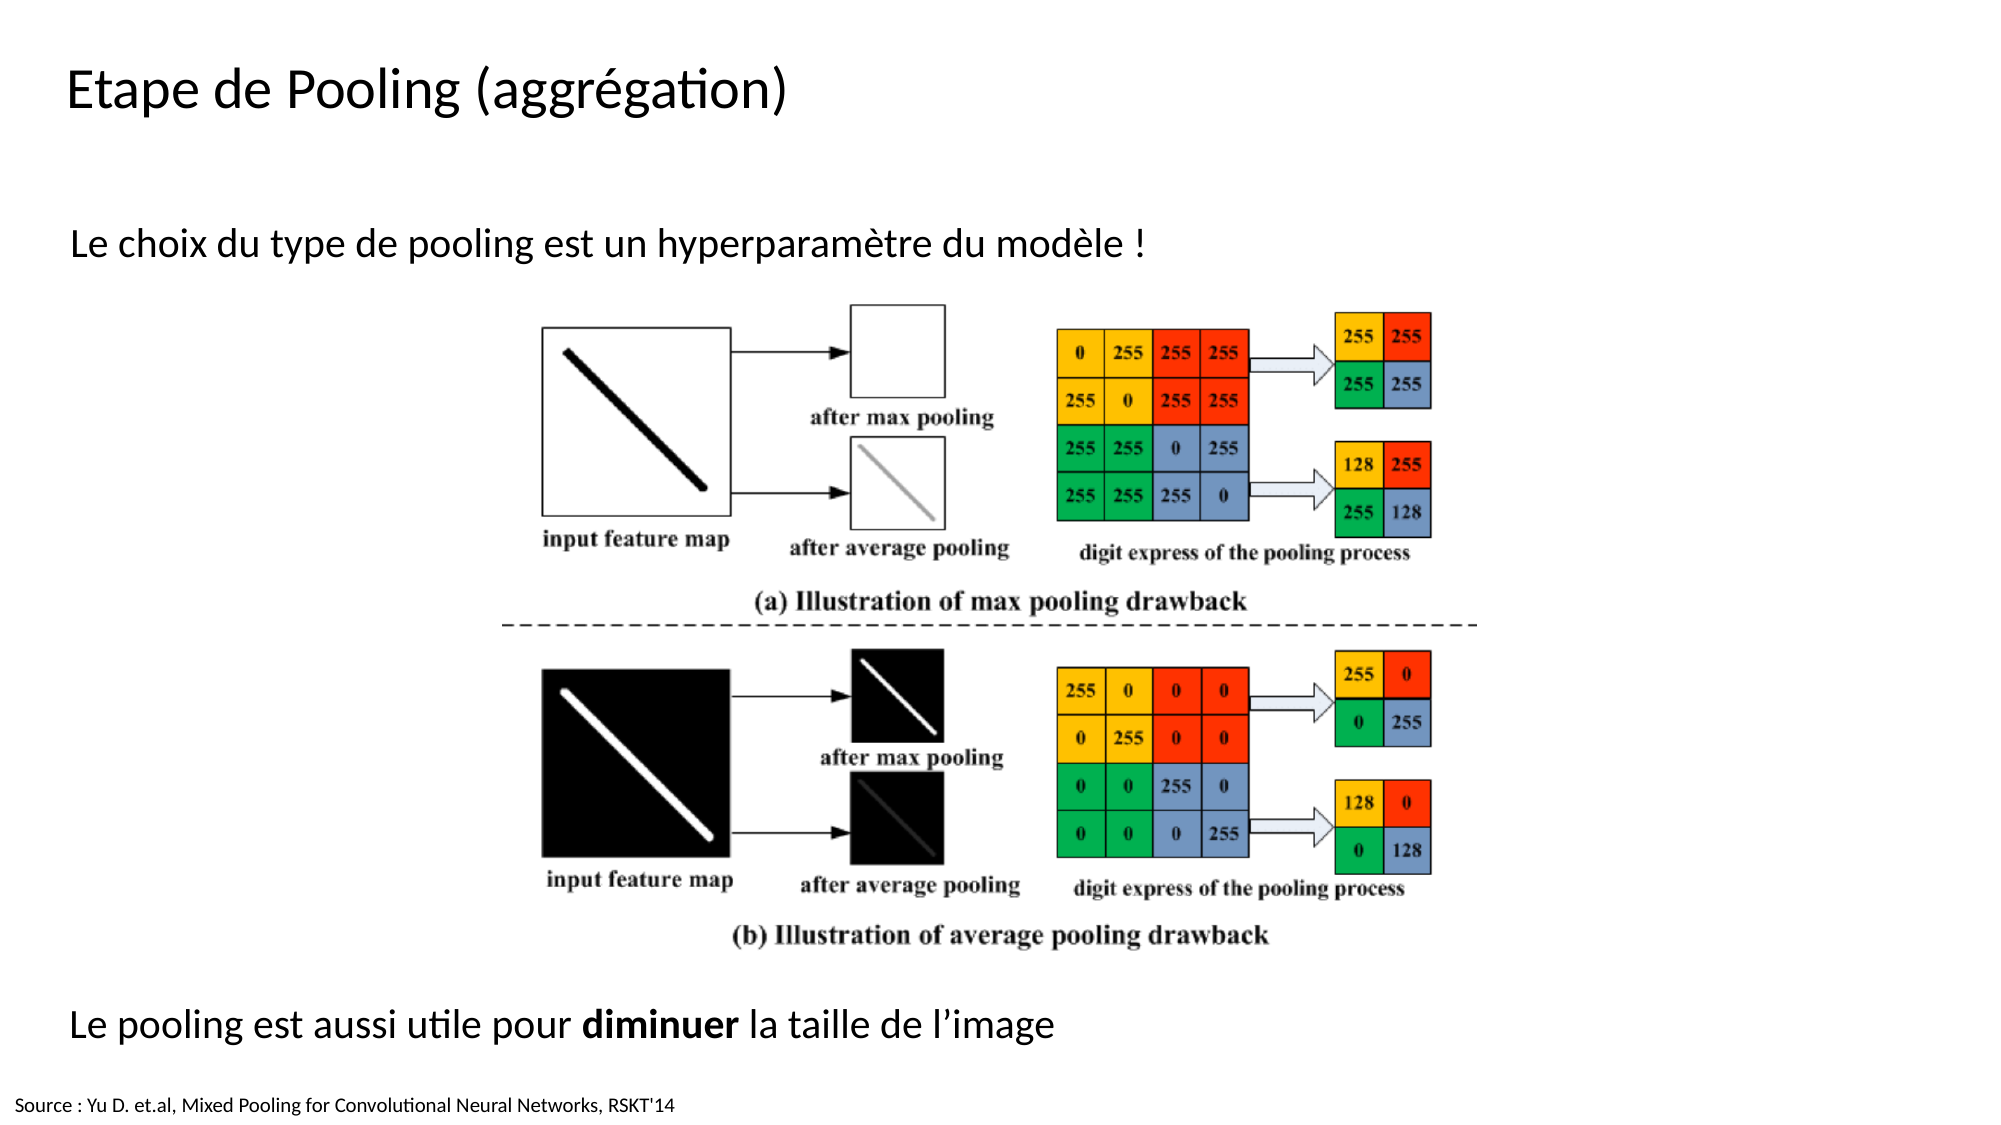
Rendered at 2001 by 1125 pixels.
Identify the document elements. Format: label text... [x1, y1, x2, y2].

list Etape de Pooling (aggrégation) [51, 50, 1949, 196]
text_box Le choix du type de pooling est un hyperparamètre du modèle ! [55, 208, 1163, 274]
text_box Source : Yu D. et.al, Mixed Pooling for Convolutional Neural Networks, RSKT'14 [0, 1084, 888, 1124]
picture [502, 286, 1477, 956]
text_box Le pooling est aussi utile pour diminuer la taille de l’image [54, 989, 1071, 1054]
